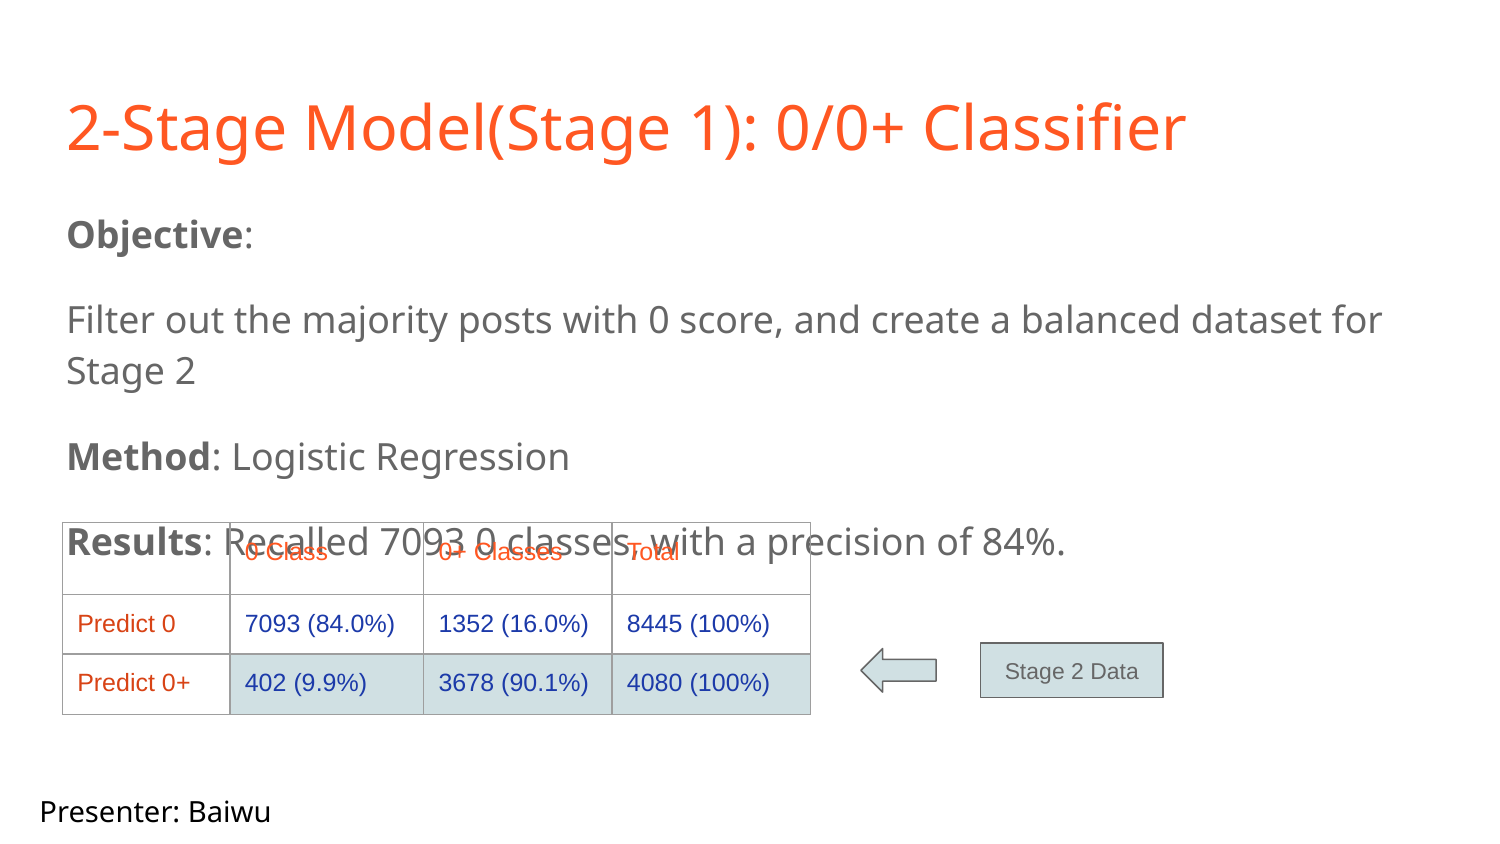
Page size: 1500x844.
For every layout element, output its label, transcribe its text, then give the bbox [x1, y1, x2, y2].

table_header 0 Class [231, 523, 423, 594]
title 2-Stage Model(Stage 1): 0/0+ Classifier [51, 72, 1449, 167]
list Objective: Filter out the majority posts with 0 score, and create a balanced dataset for Stage 2 Method: Logistic Regression Results: Recalled 7093 0 classes, with a precision of 84%. [51, 189, 1449, 604]
text_box Presenter: Baiwu [24, 777, 391, 844]
table_header Total [613, 523, 810, 594]
table_header 0+ Classes [424, 523, 611, 594]
text_box Stage 2 Data [980, 643, 1163, 698]
table_header [63, 523, 229, 594]
table_cell Predict 0+ [63, 655, 229, 714]
table_cell 7093 (84.0%) [231, 595, 423, 653]
table_cell Predict 0 [63, 595, 229, 653]
table_cell 4080 (100%) [613, 655, 810, 714]
table_cell 402 (9.9%) [231, 655, 423, 714]
text_box [860, 648, 937, 693]
table_cell 8445 (100%) [613, 595, 810, 653]
table_cell 3678 (90.1%) [424, 655, 611, 714]
table_cell 1352 (16.0%) [424, 595, 611, 653]
